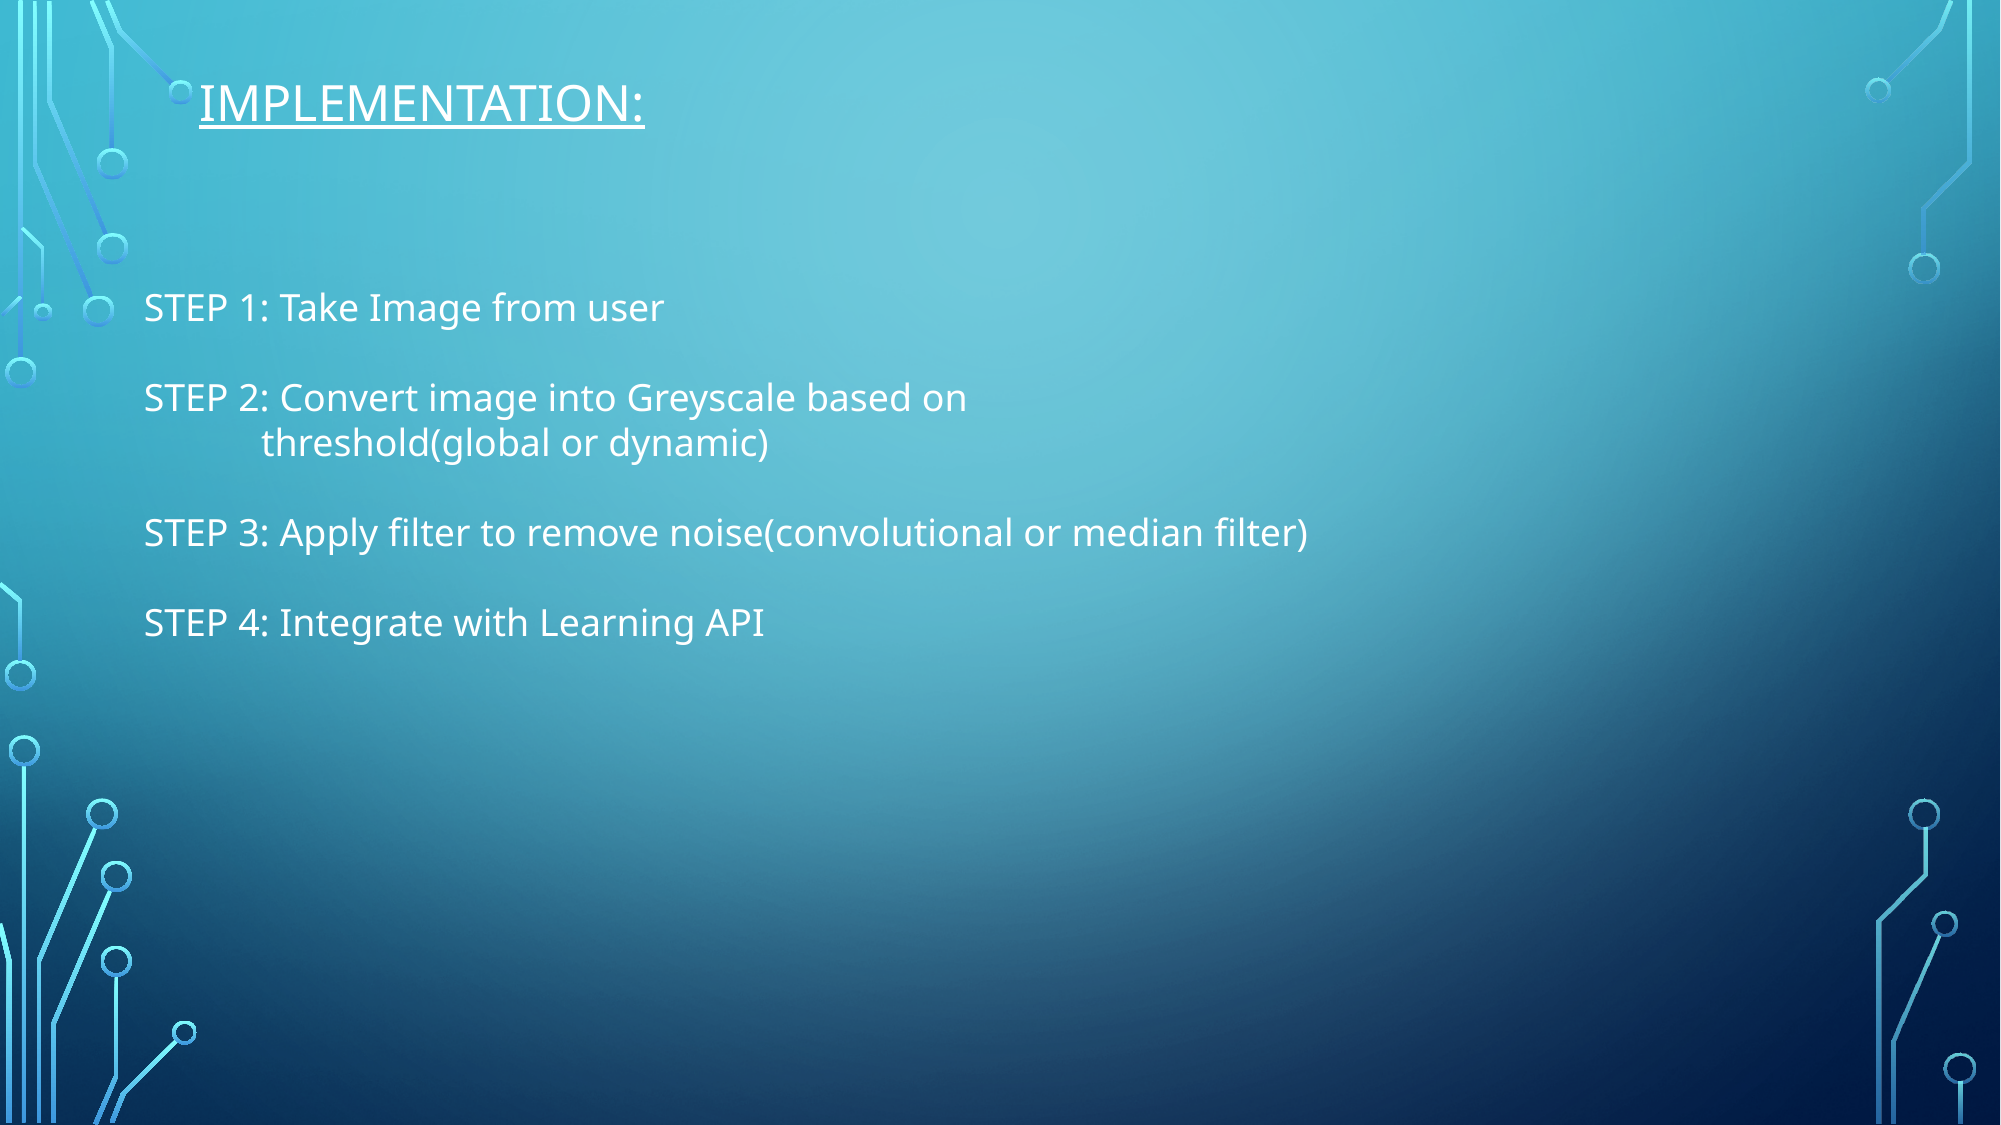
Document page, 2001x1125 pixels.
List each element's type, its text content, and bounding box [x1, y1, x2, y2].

list IMPLEMENTATION: [184, 52, 1810, 276]
text_box STEP 1: Take Image from user STEP 2: Convert image into Greyscale based on threshold(global or dynamic) STEP 3: Apply filter to remove noise(convolutional or median filter) STEP 4: Integrate with Learning API [129, 276, 1865, 696]
